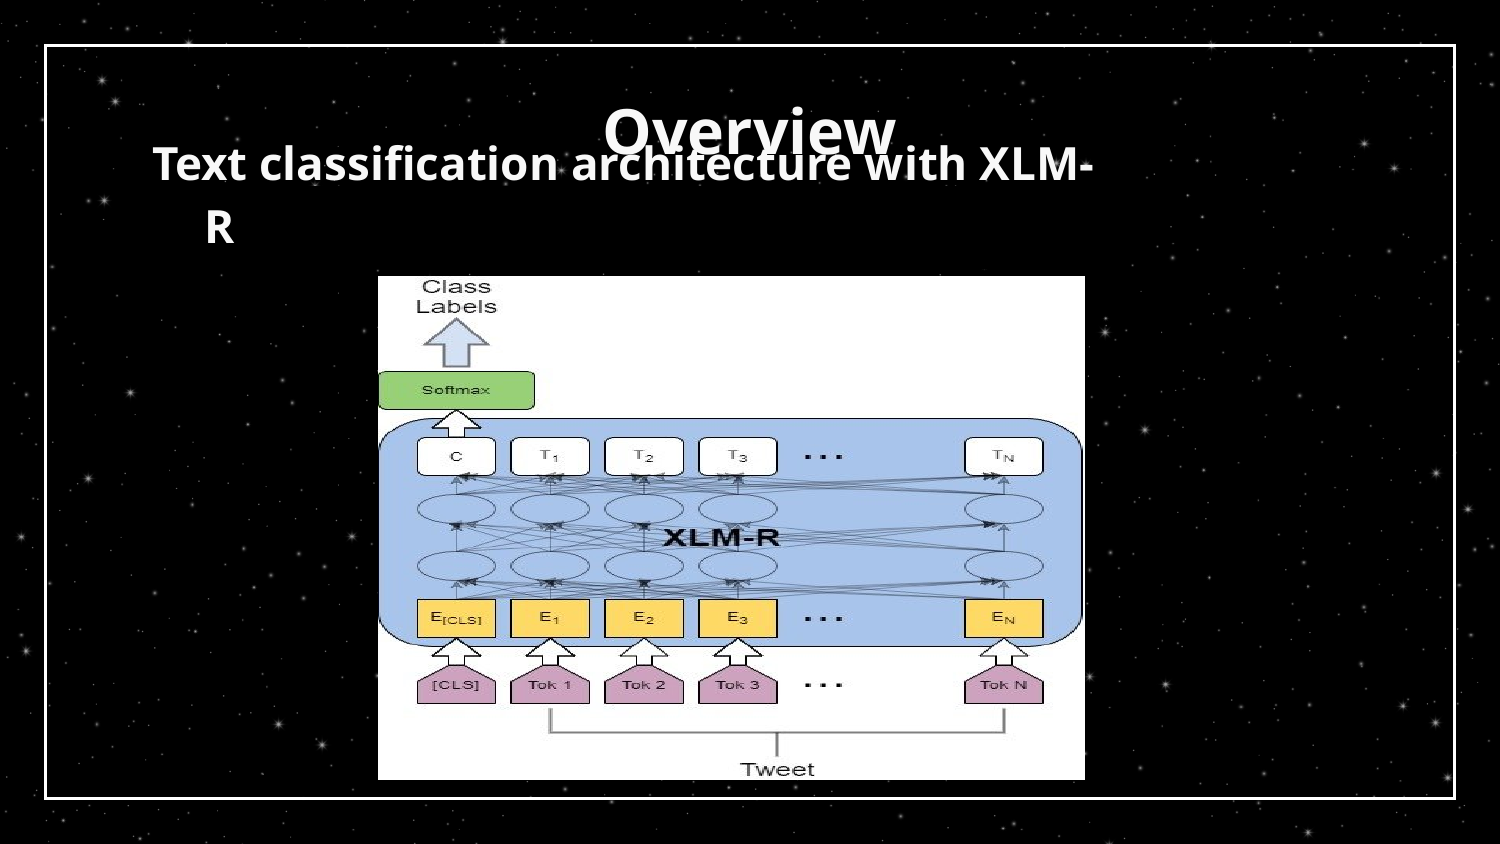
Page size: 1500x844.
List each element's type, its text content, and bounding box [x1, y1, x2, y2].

title Overview [116, 88, 1383, 194]
picture [0, 0, 1500, 844]
subtitle Text classification architecture with XLM-R [112, 186, 1128, 269]
